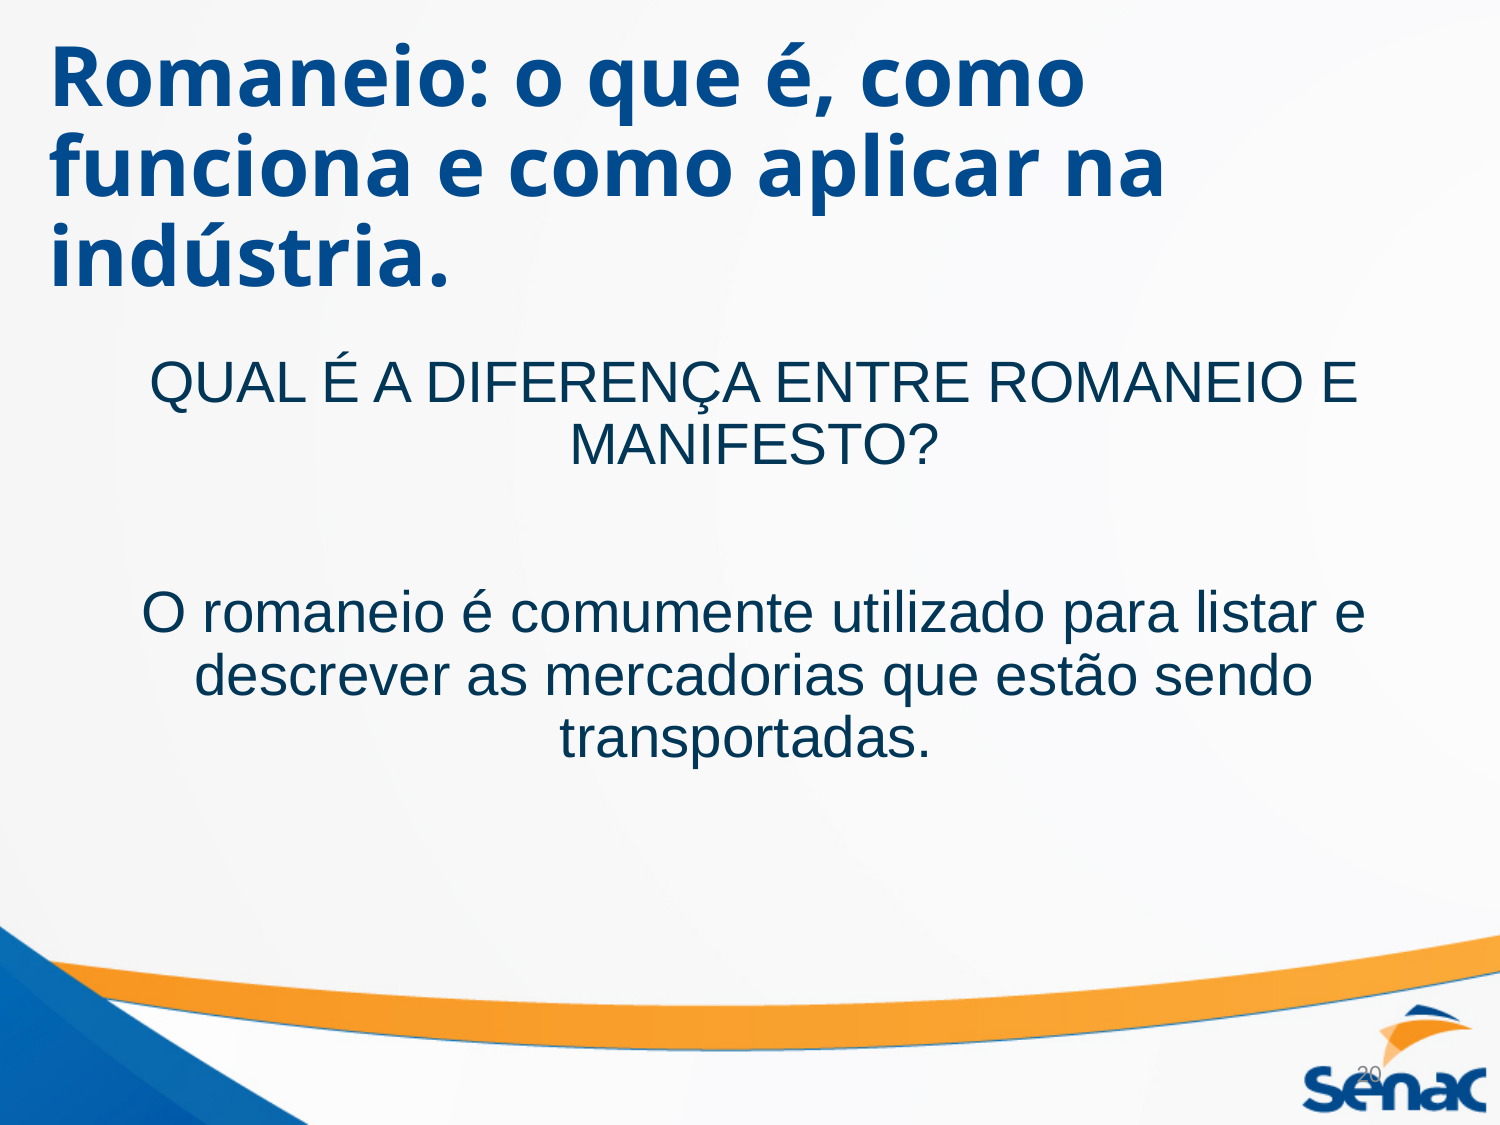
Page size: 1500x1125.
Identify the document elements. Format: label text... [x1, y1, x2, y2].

title Romaneio: o que é, como funciona e como aplicar na indústria. [33, 60, 1328, 278]
slide_number 20 [1059, 1042, 1397, 1103]
text_box QUAL É A DIFERENÇA ENTRE ROMANEIO E MANIFESTO? O romaneio é comumente utilizado para listar e descrever as mercadorias que estão sendo transportadas. [75, 344, 1434, 903]
picture [0, 0, 1500, 1125]
